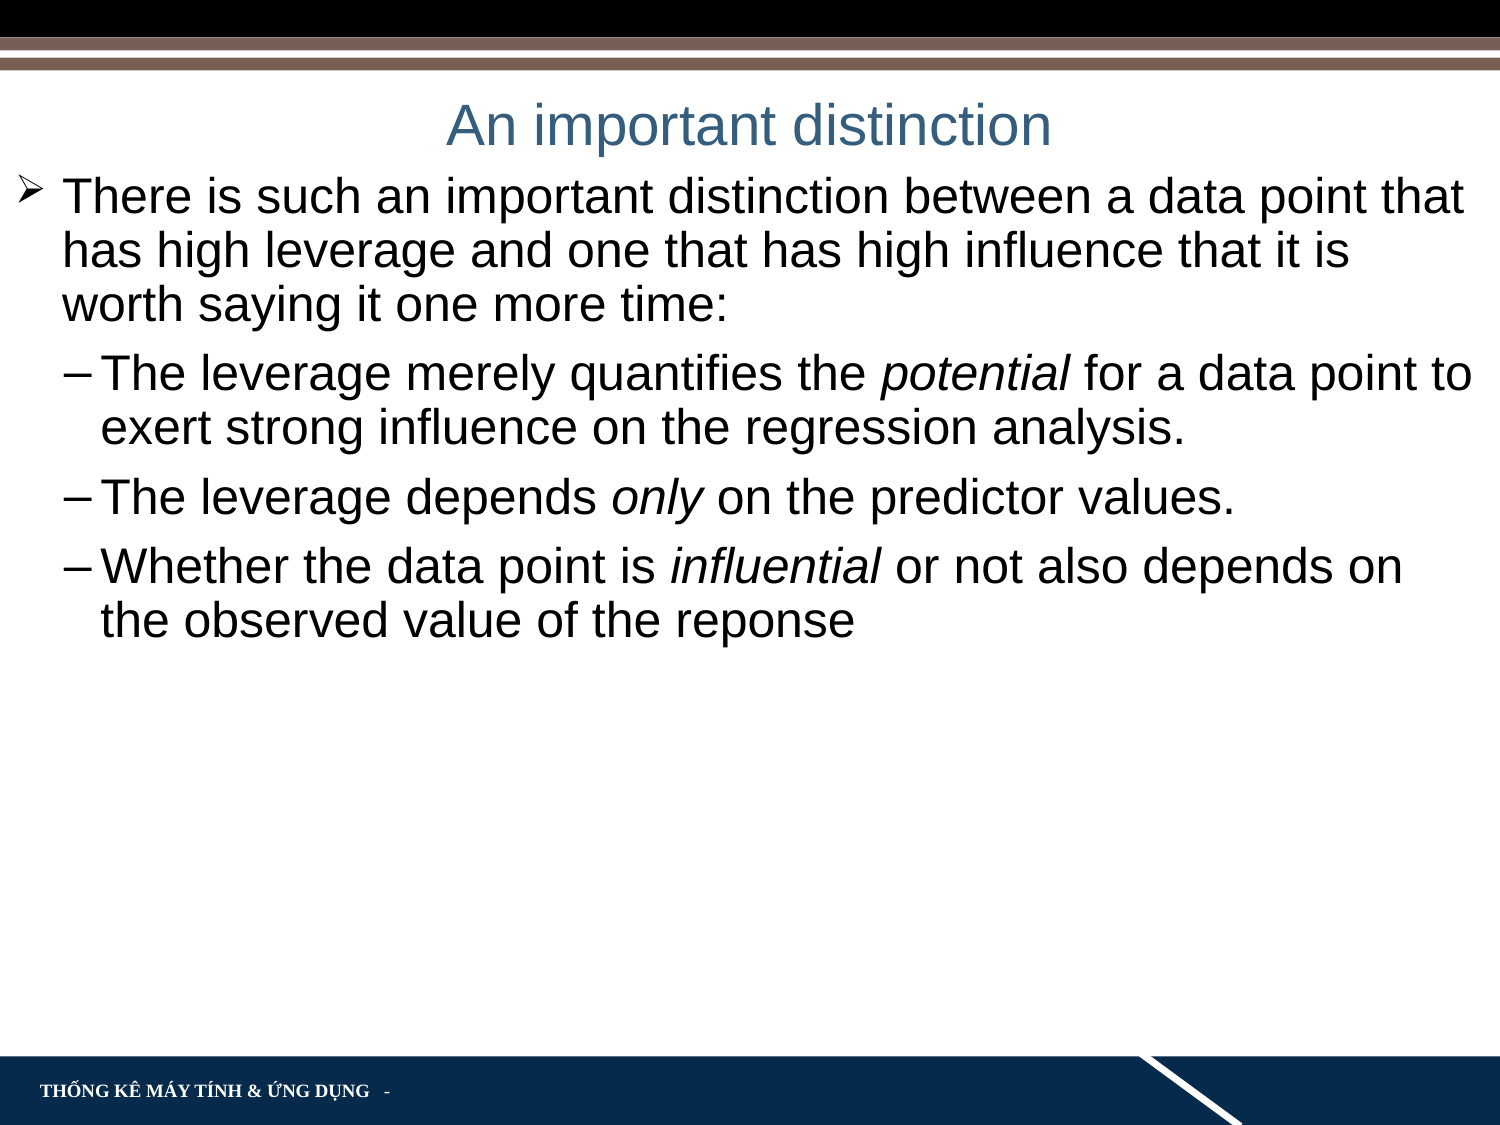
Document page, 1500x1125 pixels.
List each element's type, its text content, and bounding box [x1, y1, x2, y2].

list There is such an important distinction between a data point that has high leverage and one that has high influence that it is worth saying it one more time: The leverage merely quantifies the potential for a data point to exert strong influence on the regression analysis. The leverage depends only on the predictor values. Whether the data point is influential or not also depends on the observed value of the reponse [0, 162, 1500, 1125]
title An important distinction [0, 87, 1500, 162]
